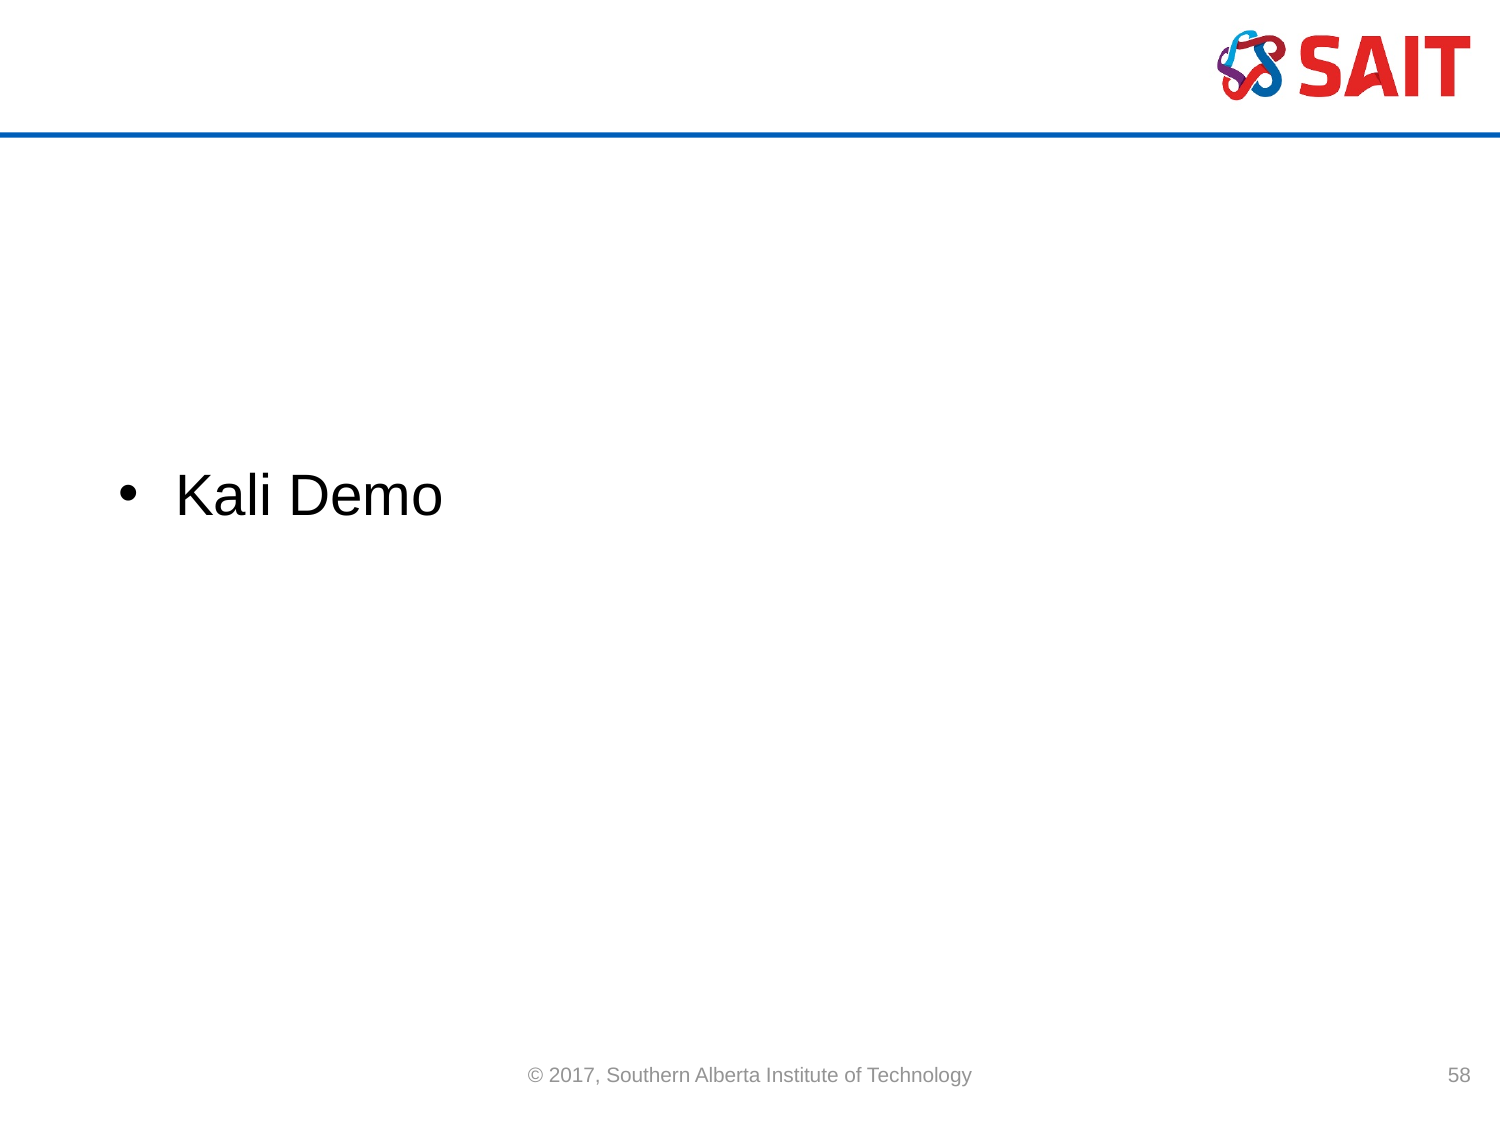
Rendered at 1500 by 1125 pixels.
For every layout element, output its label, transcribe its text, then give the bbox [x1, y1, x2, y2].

picture [1187, 0, 1500, 130]
list Kali Demo [104, 204, 1391, 1020]
